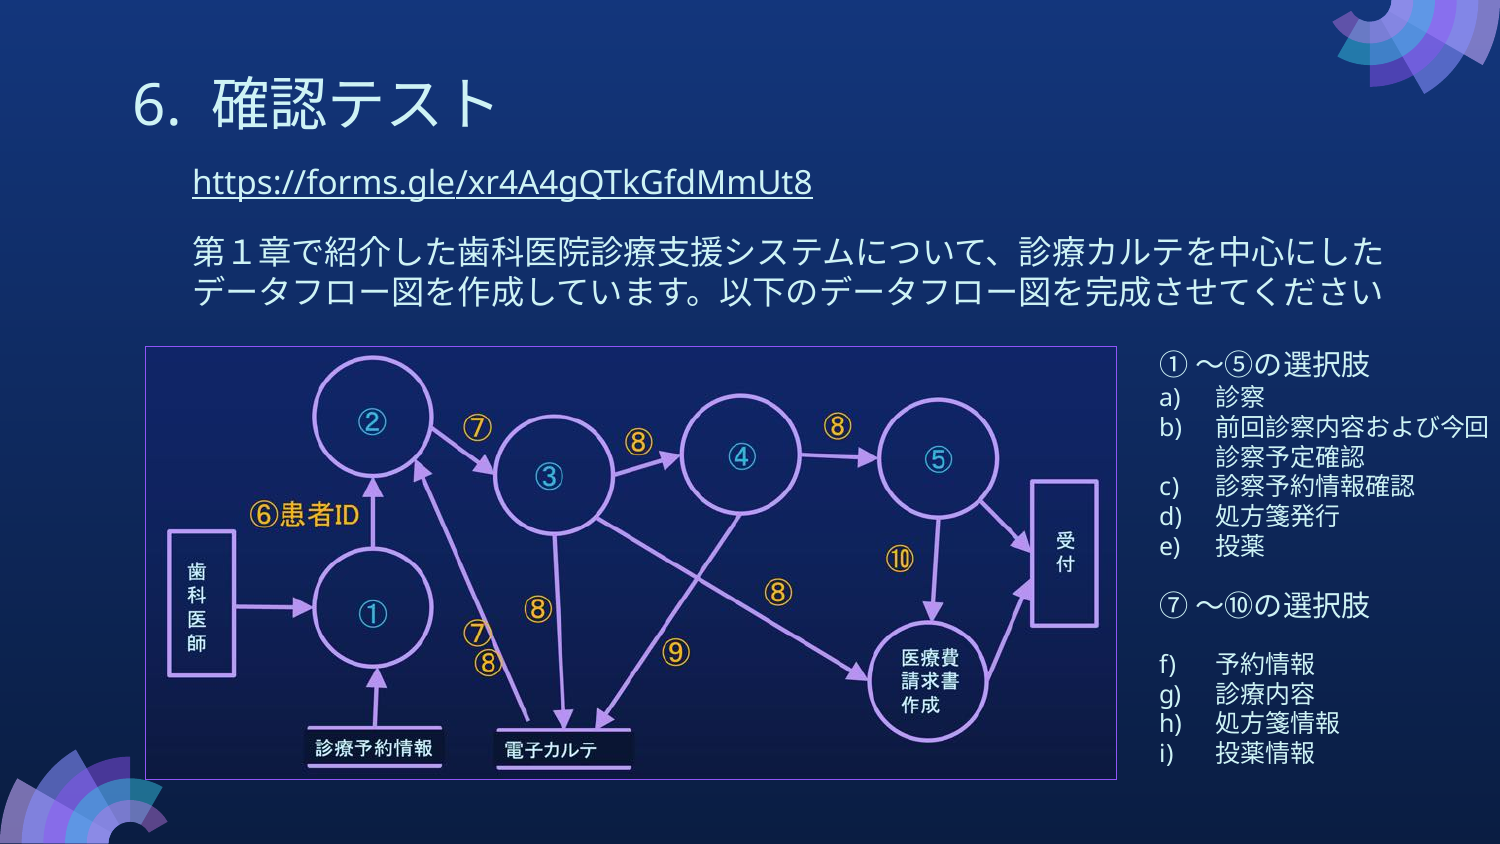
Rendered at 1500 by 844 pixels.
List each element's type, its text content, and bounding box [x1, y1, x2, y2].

title 6. 確認テスト [117, 52, 1382, 147]
text_box https://forms.gle/xr4A4gQTkGfdMmUt8 第１章で紹介した歯科医院診療支援システムについて、診療カルテを中心にしたデータフロー図を作成しています。以下のデータフロー図を完成させてください [117, 146, 1453, 339]
text_box ①〜⑤の選択肢 診察 前回診察内容および今回診察予定確認 診察予約情報確認 処方箋発行 投薬 ⑦〜⑩の選択肢 予約情報 診療内容 処方箋情報 投薬情報 [1144, 338, 1500, 844]
picture [145, 346, 1117, 780]
